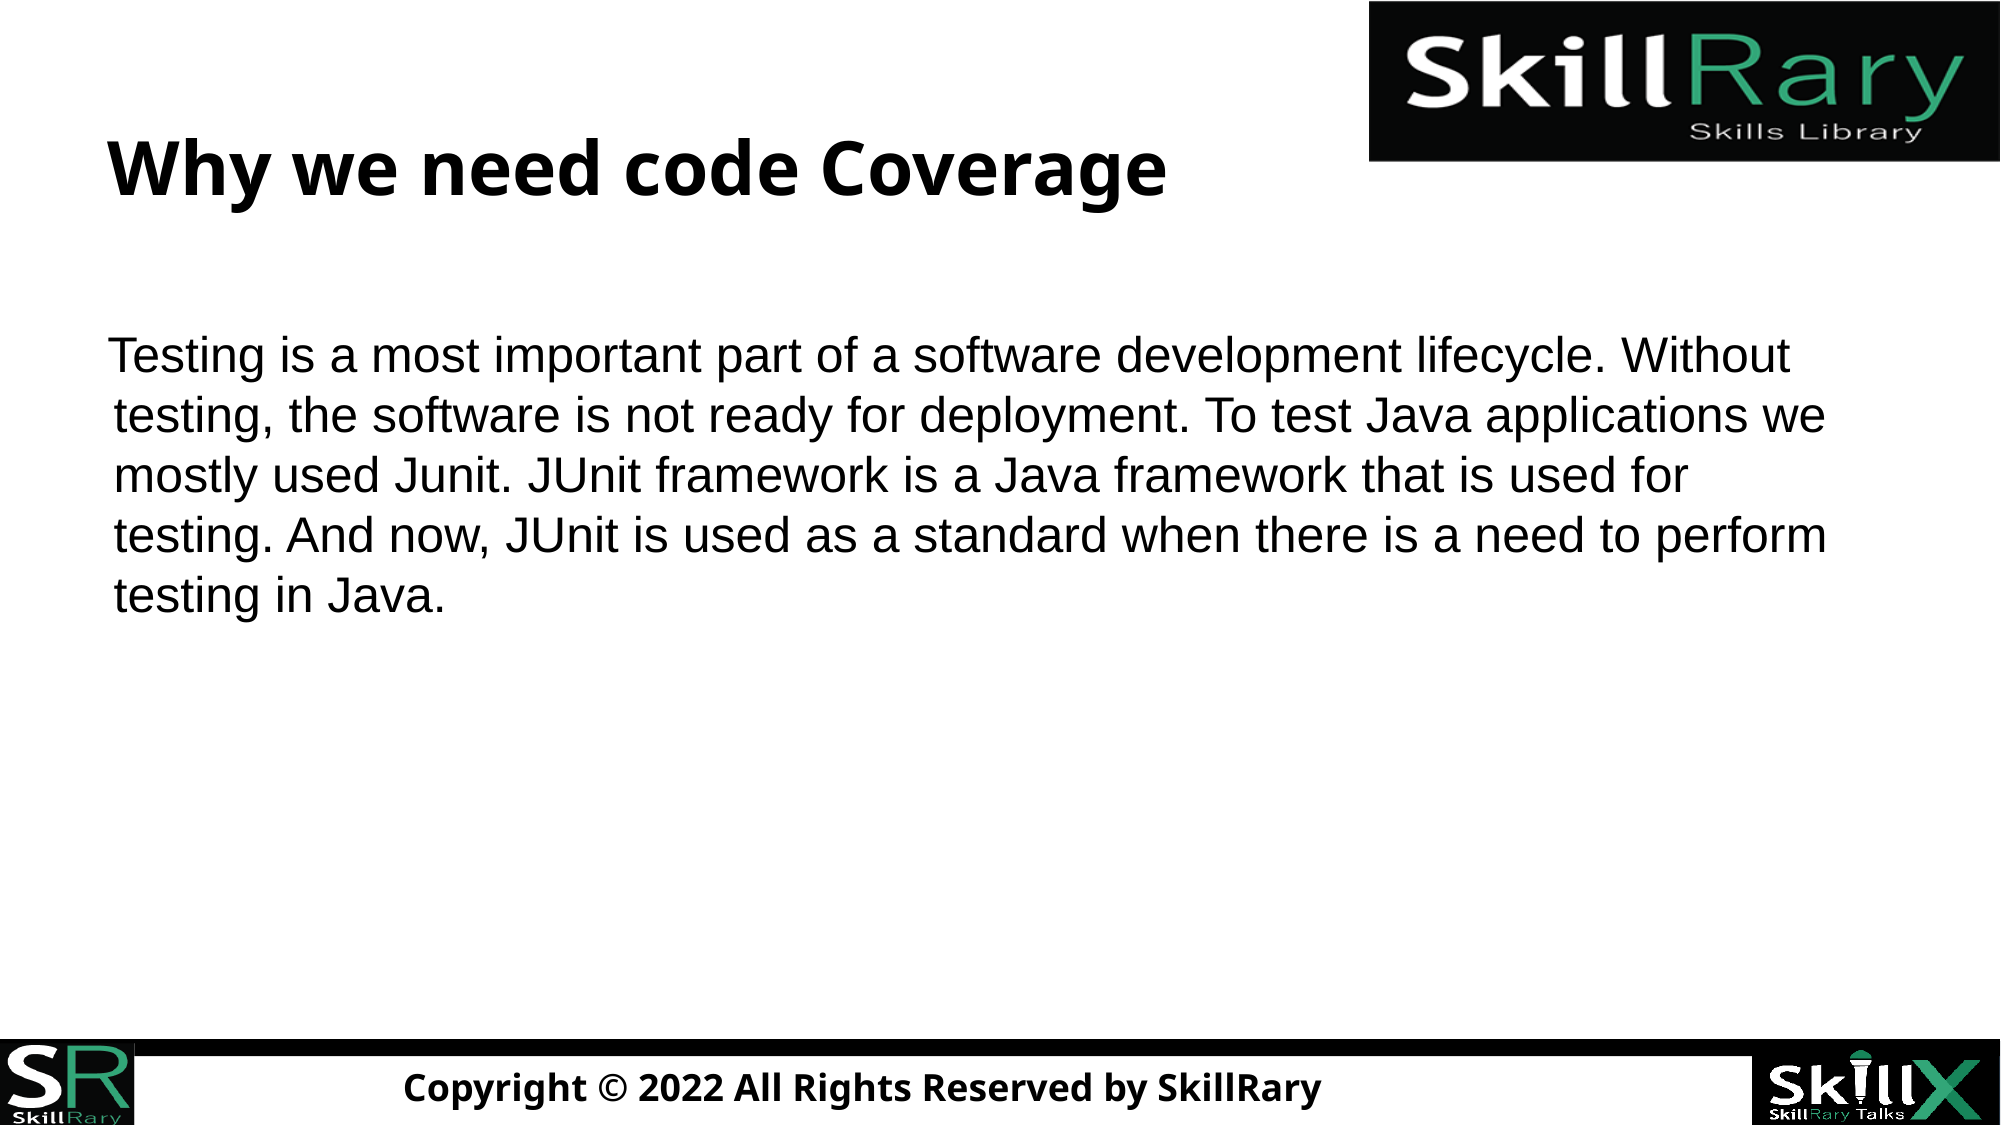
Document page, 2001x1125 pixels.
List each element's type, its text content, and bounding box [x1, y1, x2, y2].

picture [0, 1034, 136, 1125]
list Testing is a most important part of a software development lifecycle. Without testing, the software is not ready for deployment. To test Java applications we mostly used Junit. JUnit framework is a Java framework that is used for testing. And now, JUnit is used as a standard when there is a need to perform testing in Java. [92, 315, 1875, 978]
picture [1369, 0, 2000, 245]
picture [1752, 1041, 1996, 1125]
title Why we need code Coverage [92, 87, 1875, 255]
